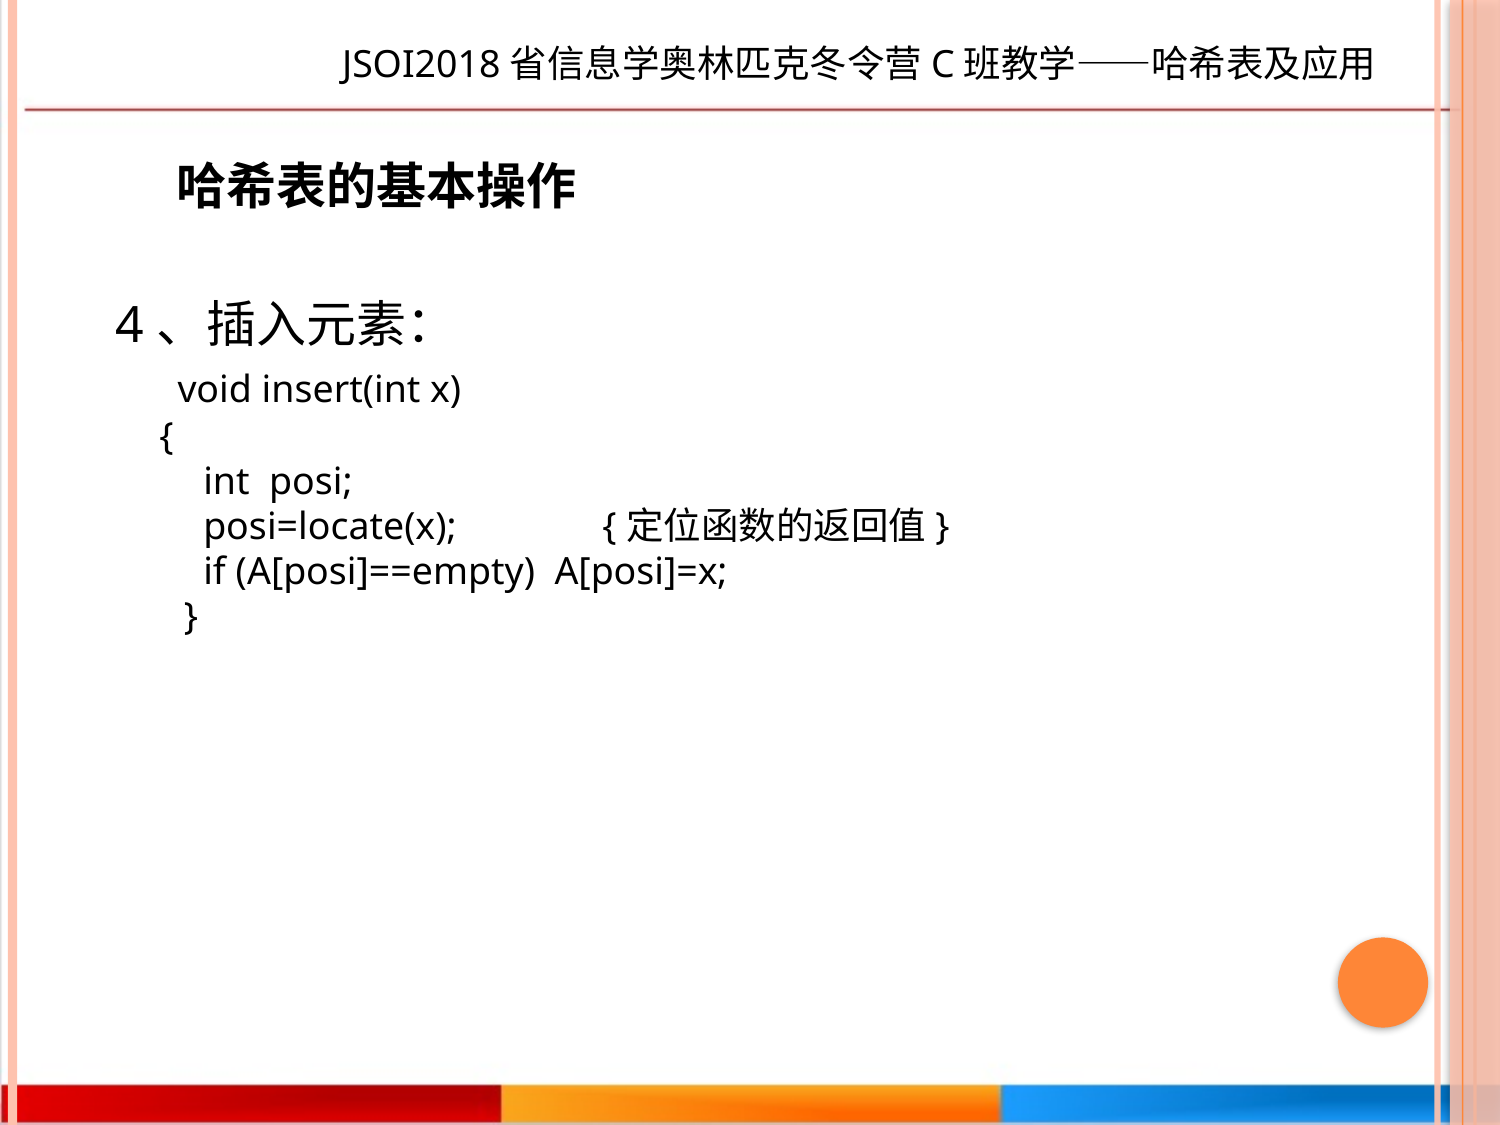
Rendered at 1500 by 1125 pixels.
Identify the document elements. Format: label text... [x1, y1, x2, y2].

picture [1441, 0, 1449, 1125]
text_box 4、插入元素： void insert(int x) { int posi; posi=locate(x); {定位函数的返回值} if (A[posi]==empty) A[posi]=x; } [57, 284, 1381, 645]
picture [18, 0, 1434, 1125]
text_box 哈希表的基本操作 [161, 147, 1058, 222]
picture [0, 0, 7, 1125]
text_box JSOI2018省信息学奥林匹克冬令营C班教学——哈希表及应用 [327, 32, 1392, 92]
